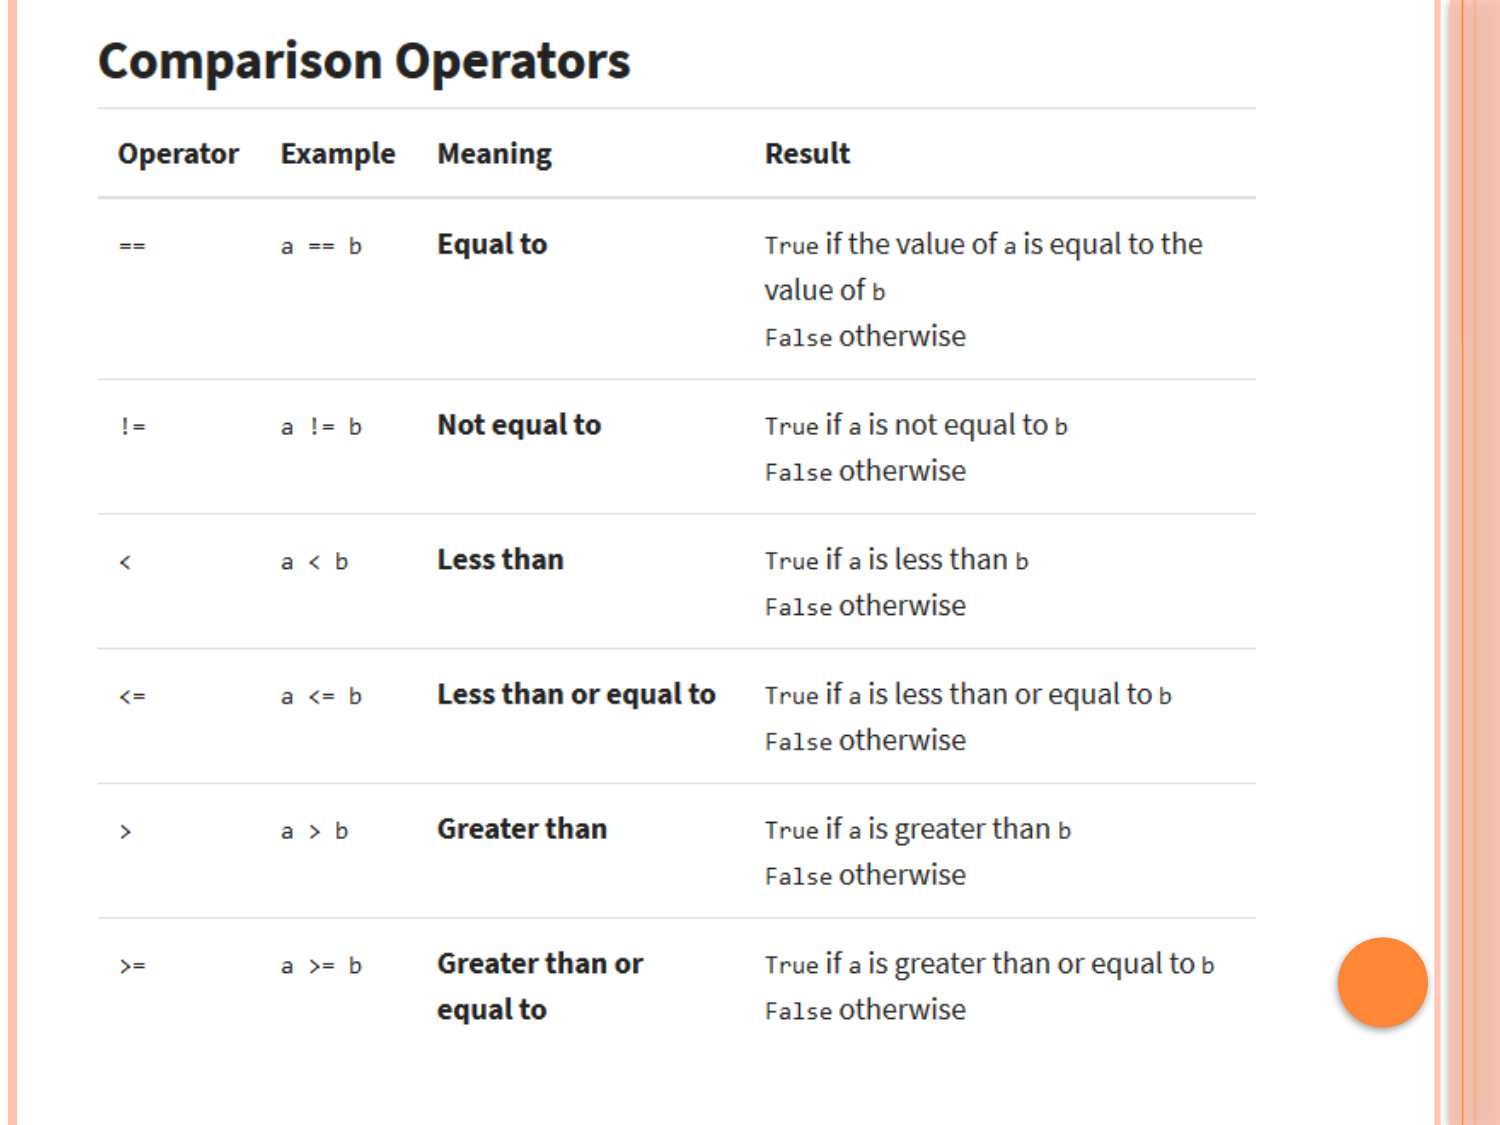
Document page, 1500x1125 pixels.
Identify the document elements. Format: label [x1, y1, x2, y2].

picture [87, 18, 1257, 1048]
